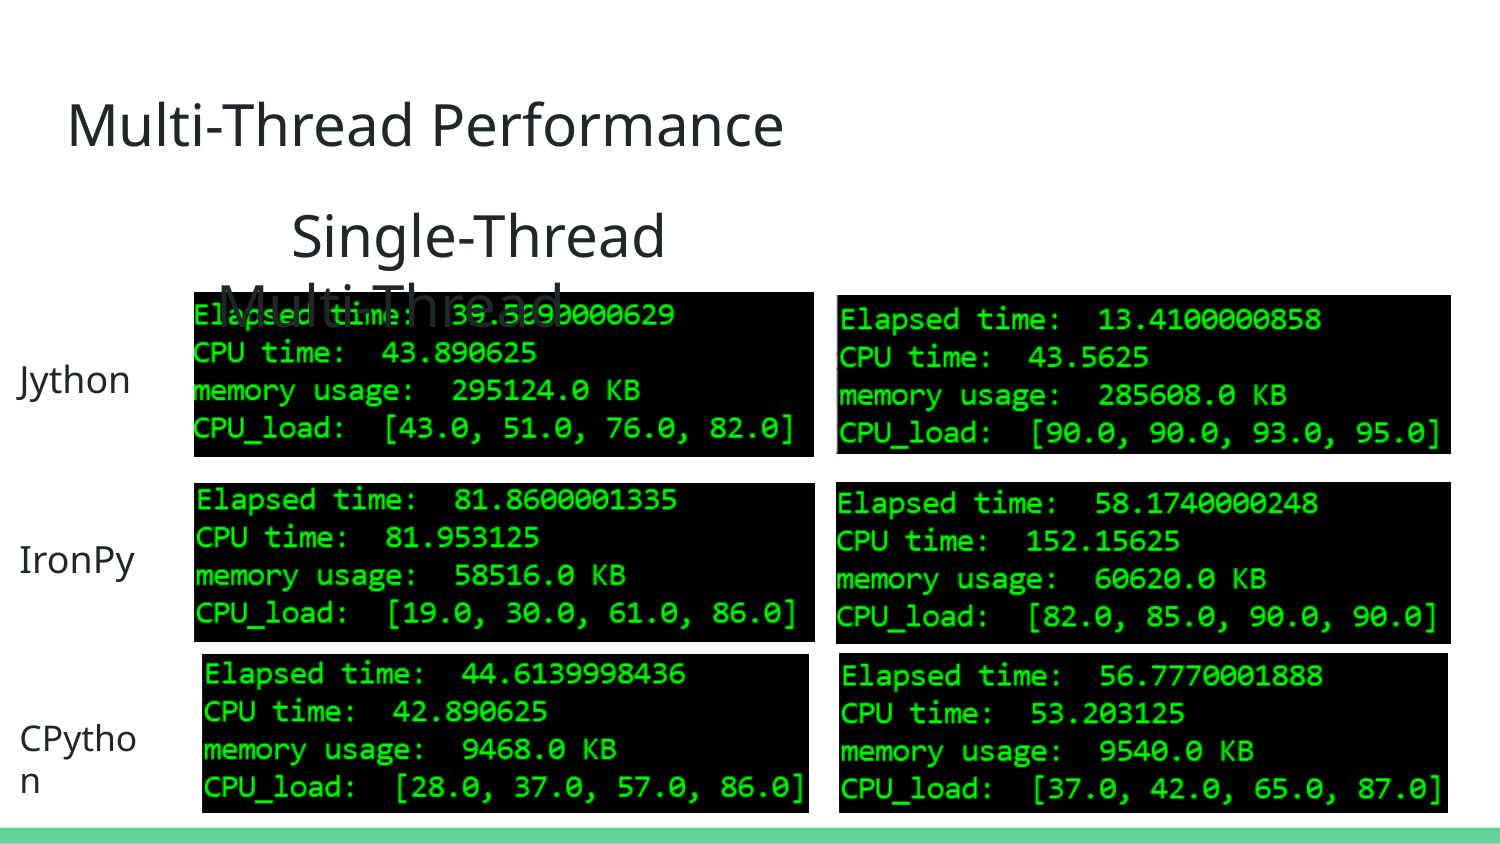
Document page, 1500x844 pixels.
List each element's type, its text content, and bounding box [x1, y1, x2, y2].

picture [194, 292, 814, 457]
title Single-Thread Multi-Thread [51, 184, 1449, 279]
picture [202, 654, 810, 813]
picture [836, 482, 1451, 644]
picture [836, 295, 1451, 454]
picture [193, 483, 815, 642]
title Jython IronPy CPython [4, 295, 173, 796]
picture [839, 653, 1448, 814]
title Multi-Thread Performance [51, 72, 1449, 167]
